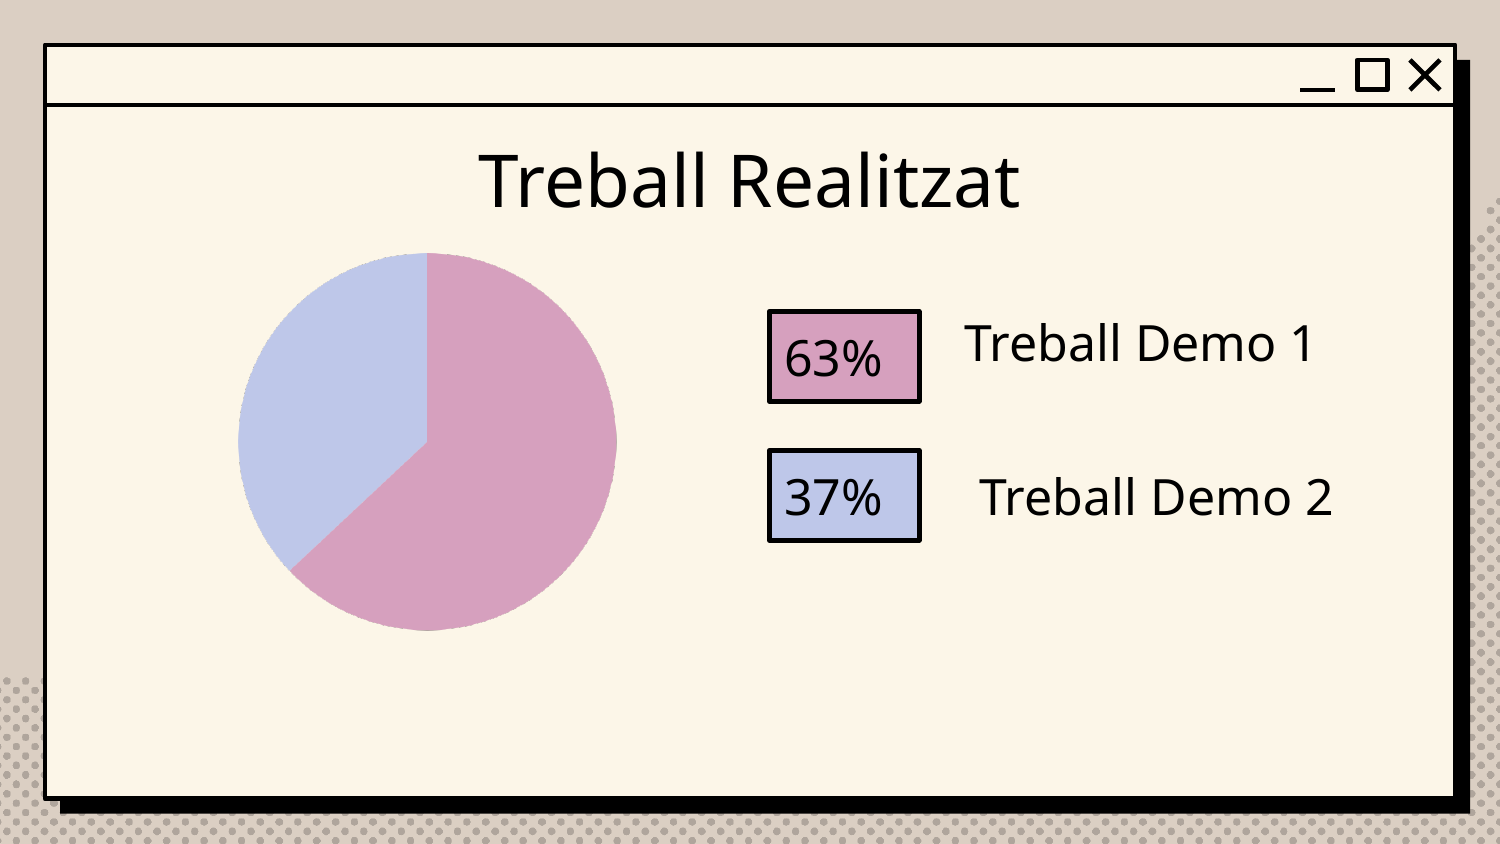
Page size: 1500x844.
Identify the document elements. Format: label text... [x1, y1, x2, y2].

title Treball Realitzat [117, 120, 1383, 233]
picture [217, 232, 637, 651]
text_box Treball Demo 1 [949, 311, 1408, 387]
text_box Treball Demo 2 [964, 465, 1383, 541]
text_box 37% [769, 450, 920, 541]
text_box 63% [769, 311, 920, 402]
